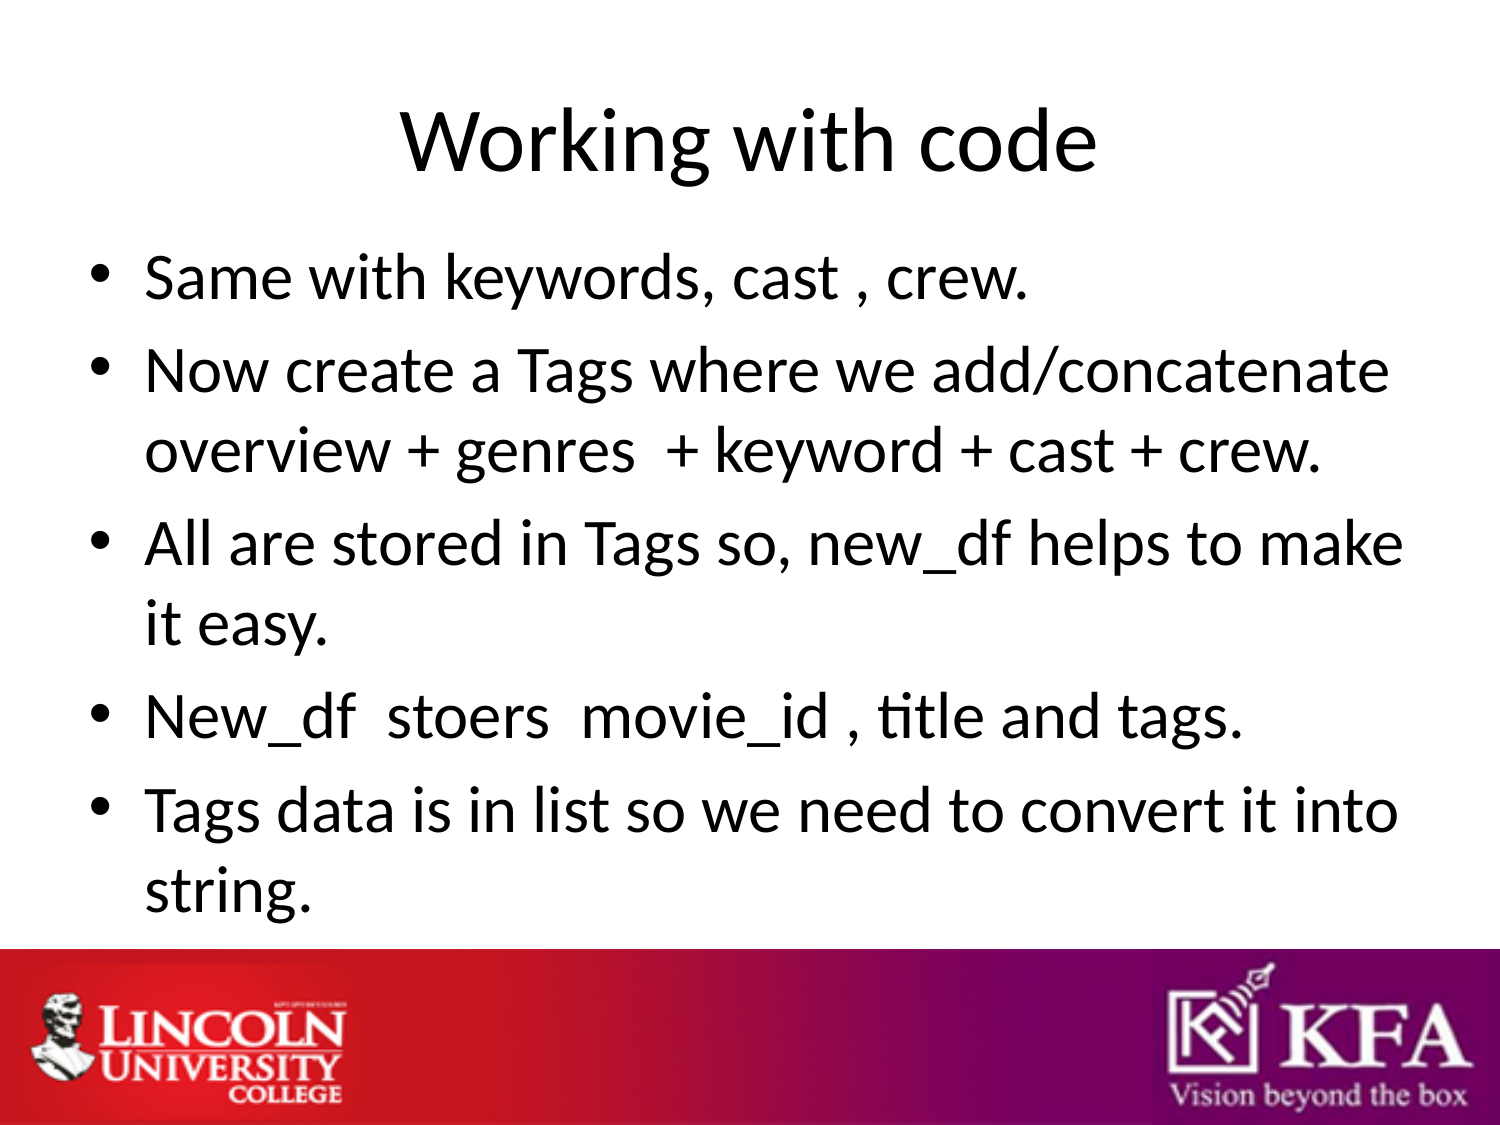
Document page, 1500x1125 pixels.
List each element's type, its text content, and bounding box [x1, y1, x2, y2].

picture [0, 949, 1500, 1125]
list Same with keywords, cast , crew. Now create a Tags where we add/concatenate overview + genres + keyword + cast + crew. All are stored in Tags so, new_df helps to make it easy. New_df stoers movie_id , title and tags. Tags data is in list so we need to convert it into string. [73, 224, 1424, 968]
title Working with code [75, 45, 1425, 225]
